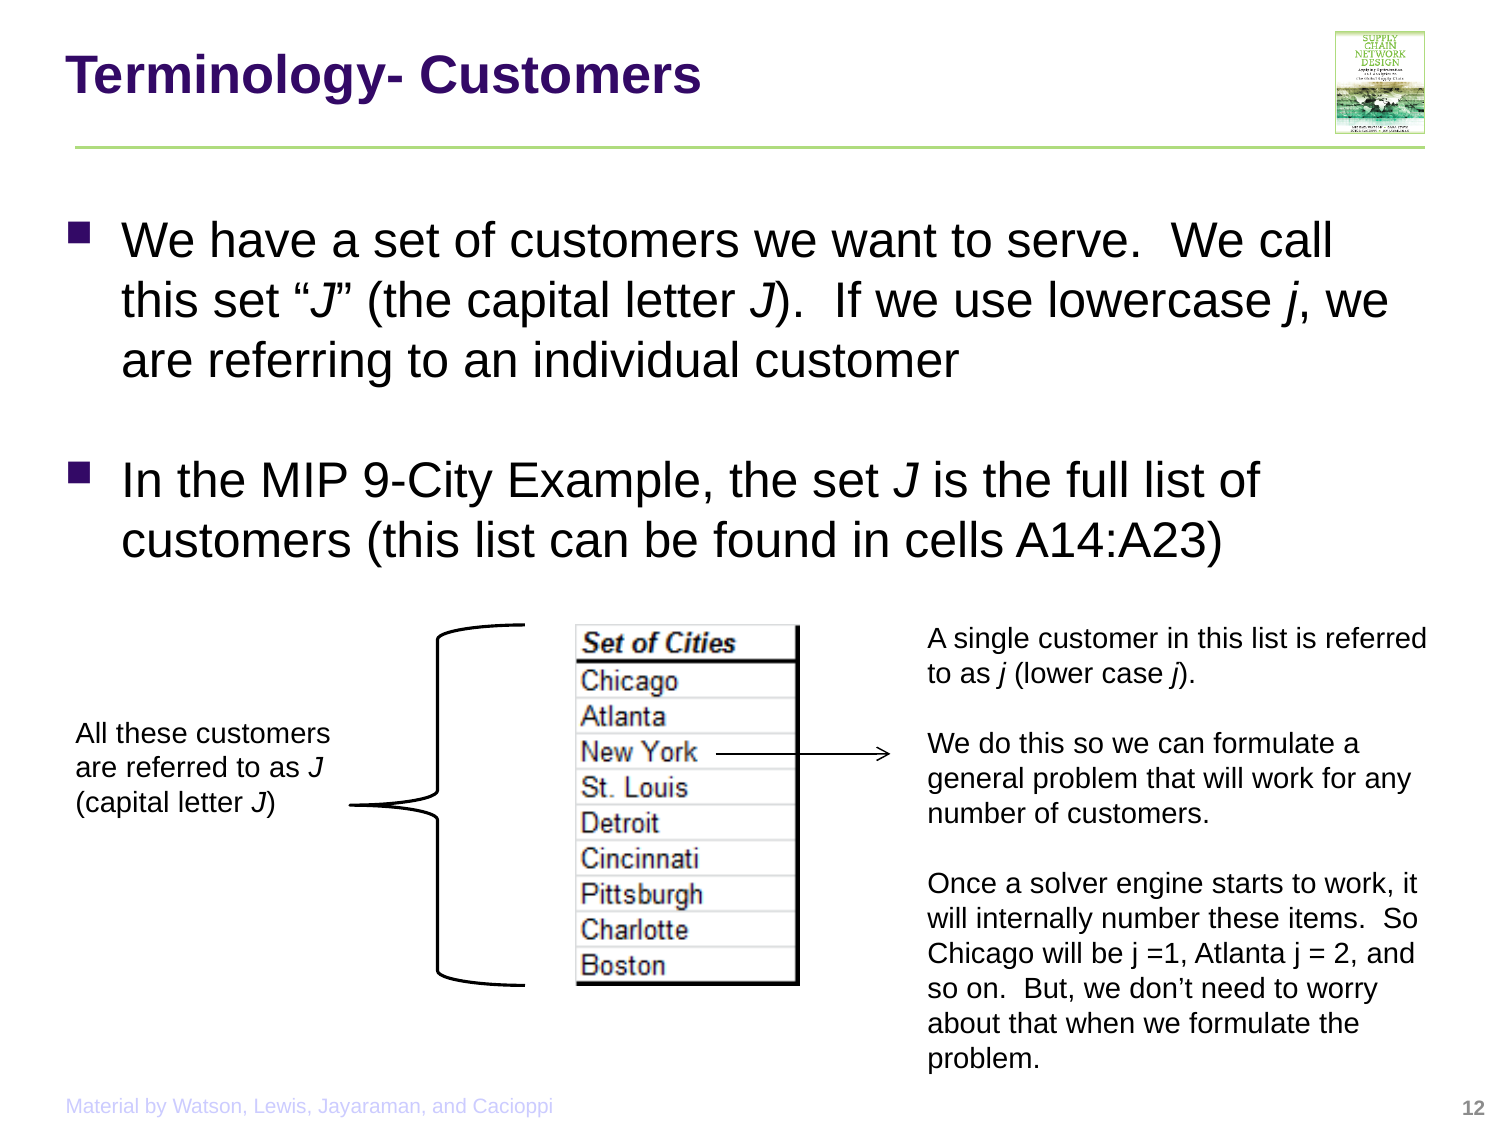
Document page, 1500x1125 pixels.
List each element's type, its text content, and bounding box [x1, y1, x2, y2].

picture [1336, 32, 1424, 133]
slide_number 12 [1325, 1087, 1500, 1125]
text_box All these customers are referred to as J (capital letter J) [60, 706, 349, 827]
text_box [349, 624, 526, 986]
text_box A single customer in this list is referred to as j (lower case j). We do this so we can formulate a general problem that will work for any number of customers. Once a solver engine starts to work, it will internally number these items. So Chicago will be j =1, Atlanta j = 2, and so on. But, we don’t need to worry about that when we formulate the problem. [912, 612, 1463, 1082]
list We have a set of customers we want to serve. We call this set “J” (the capital letter J). If we use lowercase j, we are referring to an individual customer In the MIP 9-City Example, the set J is the full list of customers (this list can be found in cells A14:A23) [50, 200, 1425, 1038]
title Terminology- Customers [50, 0, 1300, 150]
picture [574, 624, 801, 986]
